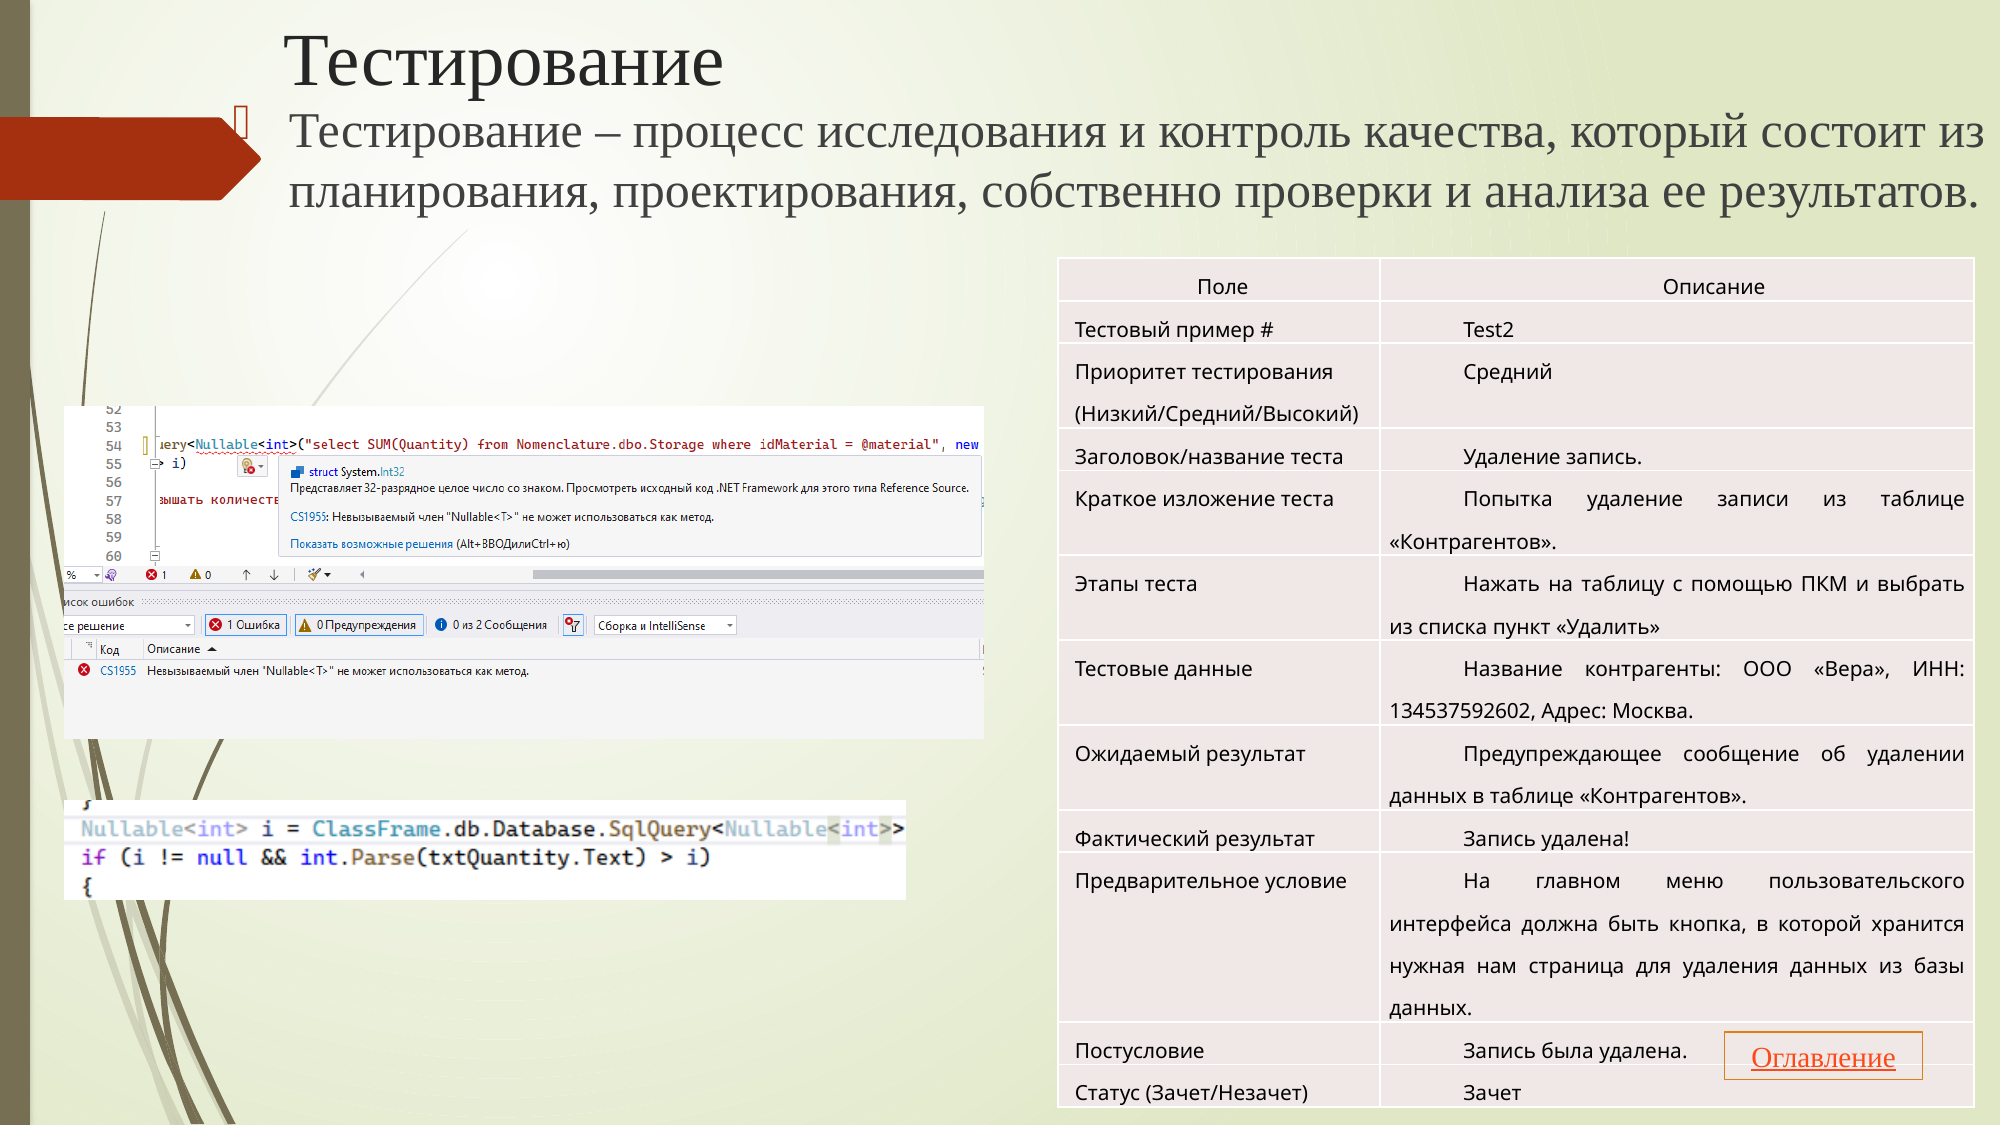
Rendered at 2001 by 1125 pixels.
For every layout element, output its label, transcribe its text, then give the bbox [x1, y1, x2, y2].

table_cell Название контрагенты: ООО «Вера», ИНН: 134537592602, Адрес: Москва. [1381, 641, 1973, 724]
table_cell Запись была удалена. [1381, 1023, 1973, 1064]
table_cell Краткое изложение теста [1059, 471, 1379, 554]
table_cell Нажать на таблицу с помощью ПКМ и выбрать из списка пункт «Удалить» [1381, 556, 1973, 639]
table_cell Тестовый пример # [1059, 302, 1379, 342]
table_cell Удаление запись. [1381, 429, 1973, 470]
picture [64, 800, 906, 900]
table_cell Постусловие [1059, 1023, 1379, 1064]
text_box Оглавление [1724, 1031, 1923, 1080]
title Тестирование [269, 2, 1731, 90]
table_cell Средний [1381, 344, 1973, 427]
table_cell Зачет [1381, 1065, 1973, 1106]
table_cell Статус (Зачет/Незачет) [1059, 1065, 1379, 1106]
table_cell Ожидаемый результат [1059, 726, 1379, 809]
table_header Описание [1381, 259, 1973, 300]
table_header Поле [1059, 259, 1379, 300]
table_cell Этапы теста [1059, 556, 1379, 639]
table_cell Test2 [1381, 302, 1973, 342]
list Тестирование – процесс исследования и контроль качества, который состоит из планирования, проектирования, собственно проверки и анализа ее результатов. [217, 90, 2000, 296]
table_cell Запись удалена! [1381, 811, 1973, 851]
table_cell Заголовок/название теста [1059, 429, 1379, 470]
picture [64, 406, 984, 739]
table_cell Попытка удаление записи из таблице «Контрагентов». [1381, 471, 1973, 554]
table_cell Тестовые данные [1059, 641, 1379, 724]
table_cell На главном меню пользовательского интерфейса должна быть кнопка, в которой хранится нужная нам страница для удаления данных из базы данных. [1381, 853, 1973, 1021]
table_cell Предварительное условие [1059, 853, 1379, 1021]
table_cell Фактический результат [1059, 811, 1379, 851]
table_cell Предупреждающее сообщение об удалении данных в таблице «Контрагентов». [1381, 726, 1973, 809]
table_cell Приоритет тестирования (Низкий/Средний/Высокий) [1059, 344, 1379, 427]
